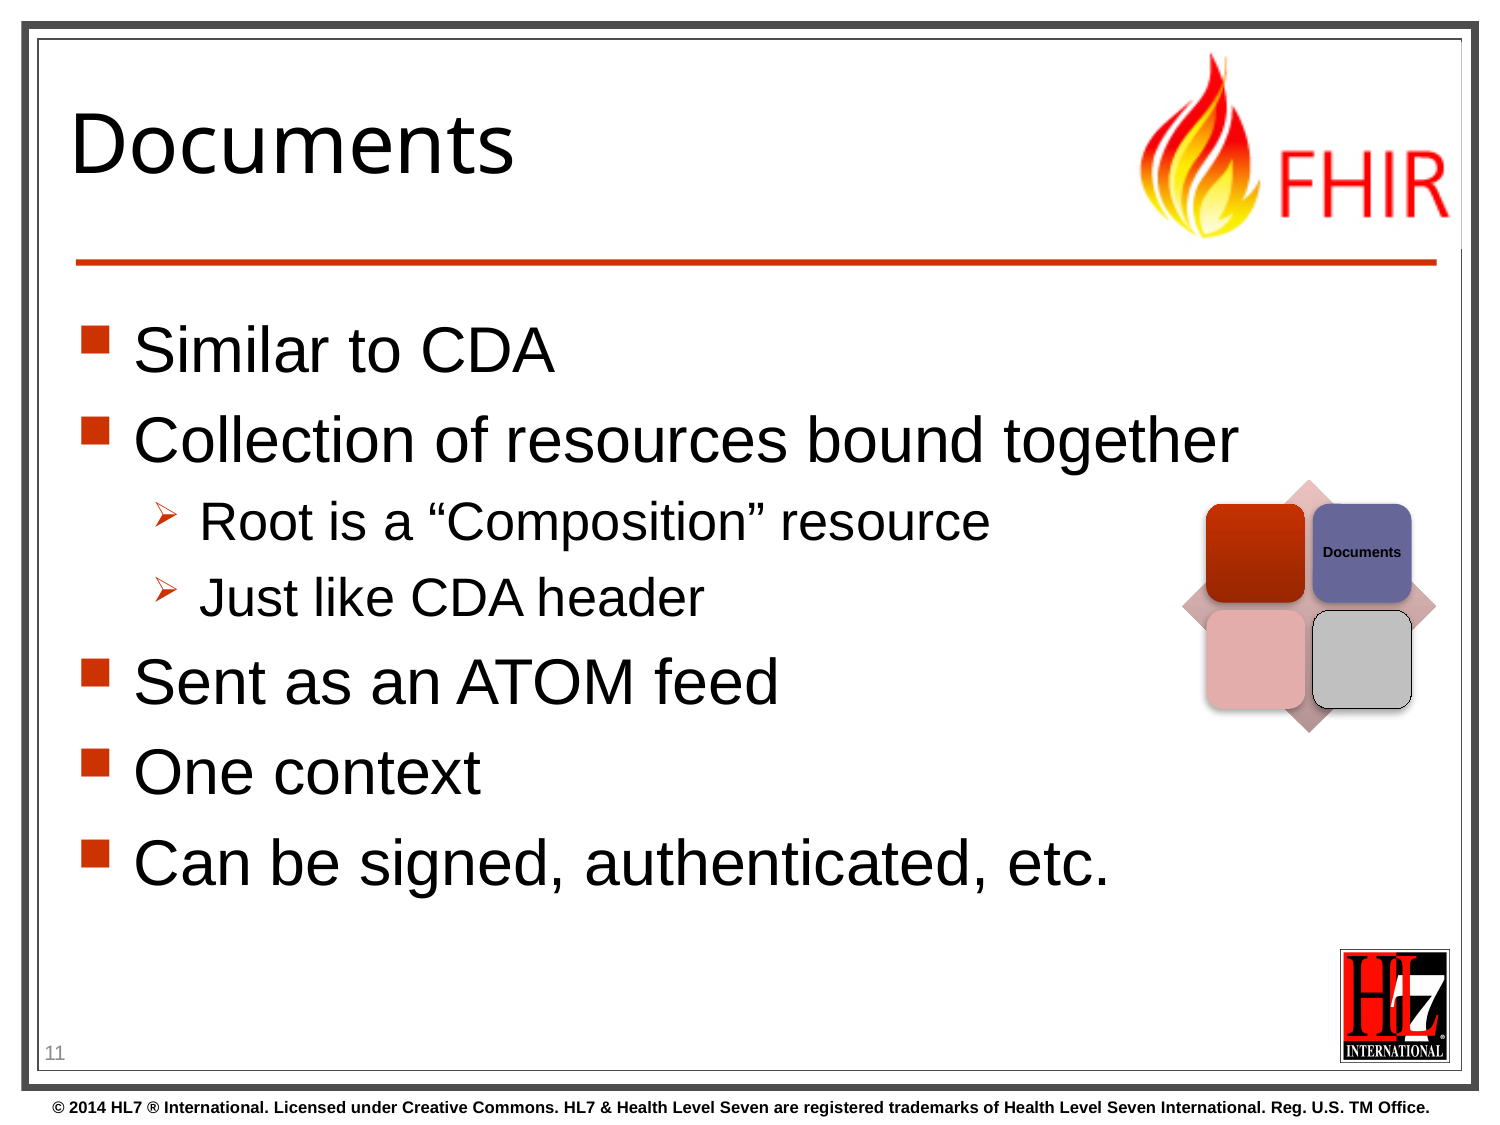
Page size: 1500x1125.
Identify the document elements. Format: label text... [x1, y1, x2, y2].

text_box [1163, 479, 1455, 734]
title Documents [53, 54, 1128, 244]
slide_number 11 [29, 1034, 148, 1071]
picture [1128, 42, 1462, 249]
list Similar to CDA Collection of resources bound together Root is a “Composition” resource Just like CDA header Sent as an ATOM feed One context Can be signed, authenticated, etc. [62, 299, 1438, 1035]
picture [1340, 949, 1450, 1063]
